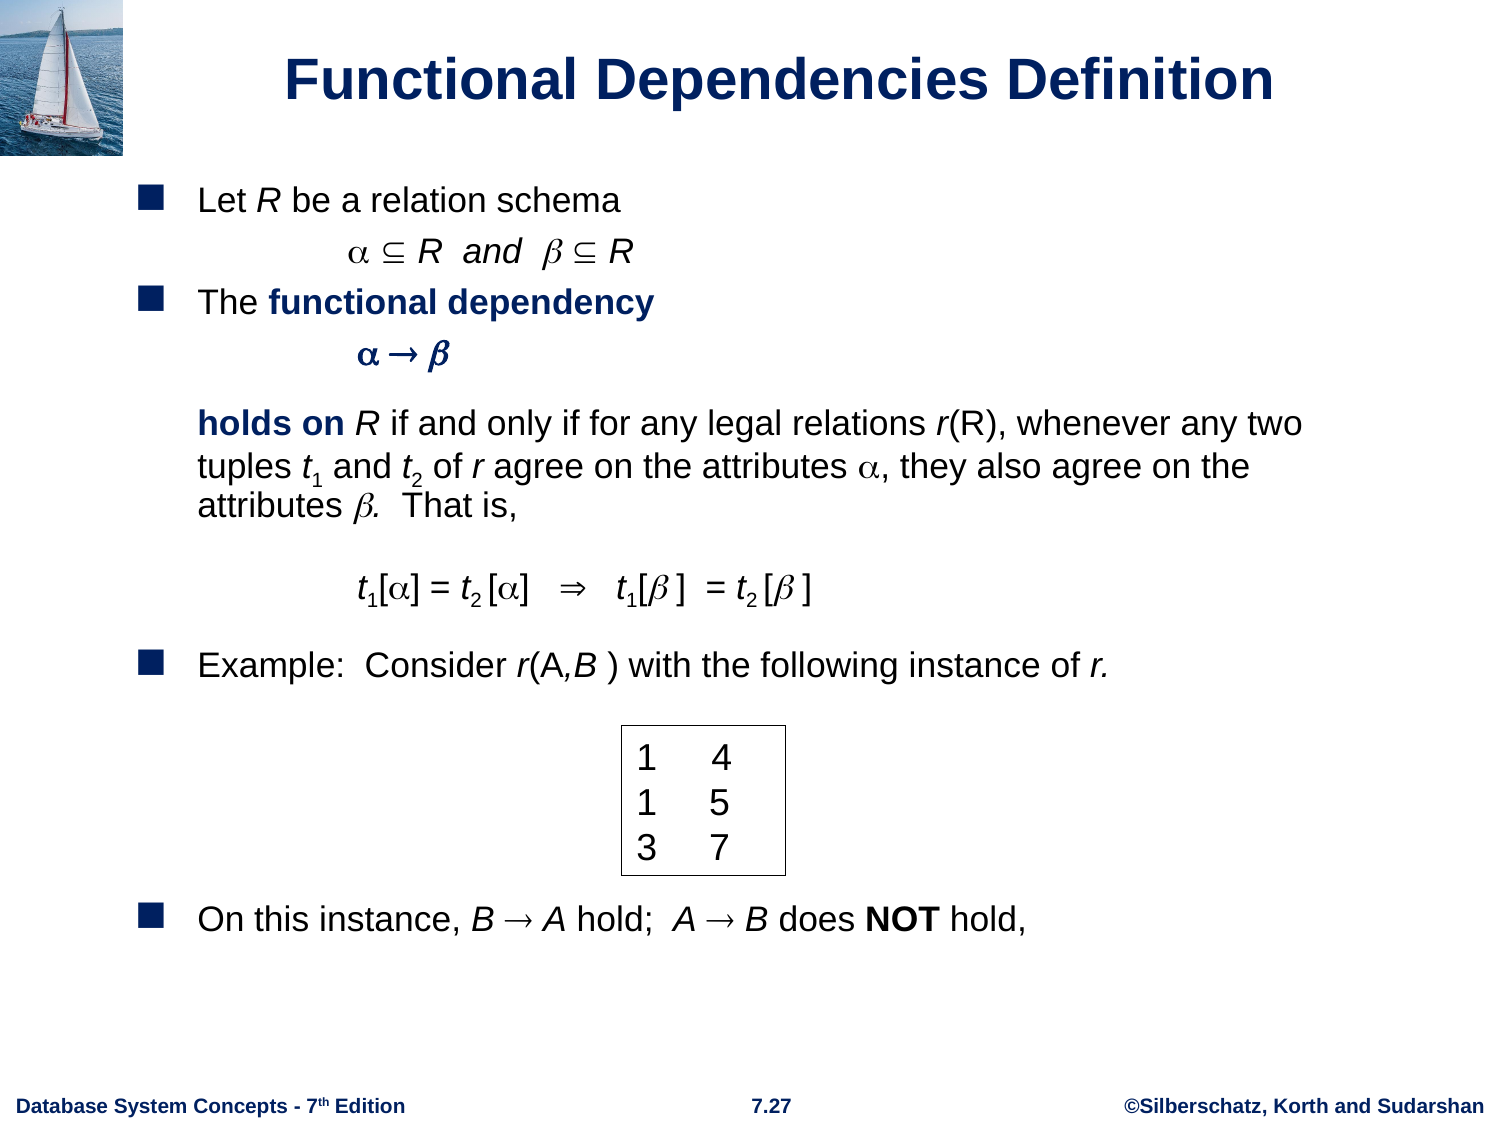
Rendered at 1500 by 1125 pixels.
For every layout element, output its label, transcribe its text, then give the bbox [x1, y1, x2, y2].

text_box 4 1 5 3 7 [621, 725, 786, 876]
title Functional Dependencies Definition [125, 18, 1452, 120]
picture [0, 0, 123, 156]
list Let R be a relation schema   R and   R The functional dependency    holds on R if and only if for any legal relations r(R), whenever any two tuples t1 and t2 of r agree on the attributes , they also agree on the attributes . That is, t1[] = t2 []  t1[ ] = t2 [ ] Example: Consider r(A,B ) with the following instance of r. On this instance, B  A hold; A  B does NOT hold, [126, 174, 1412, 1030]
